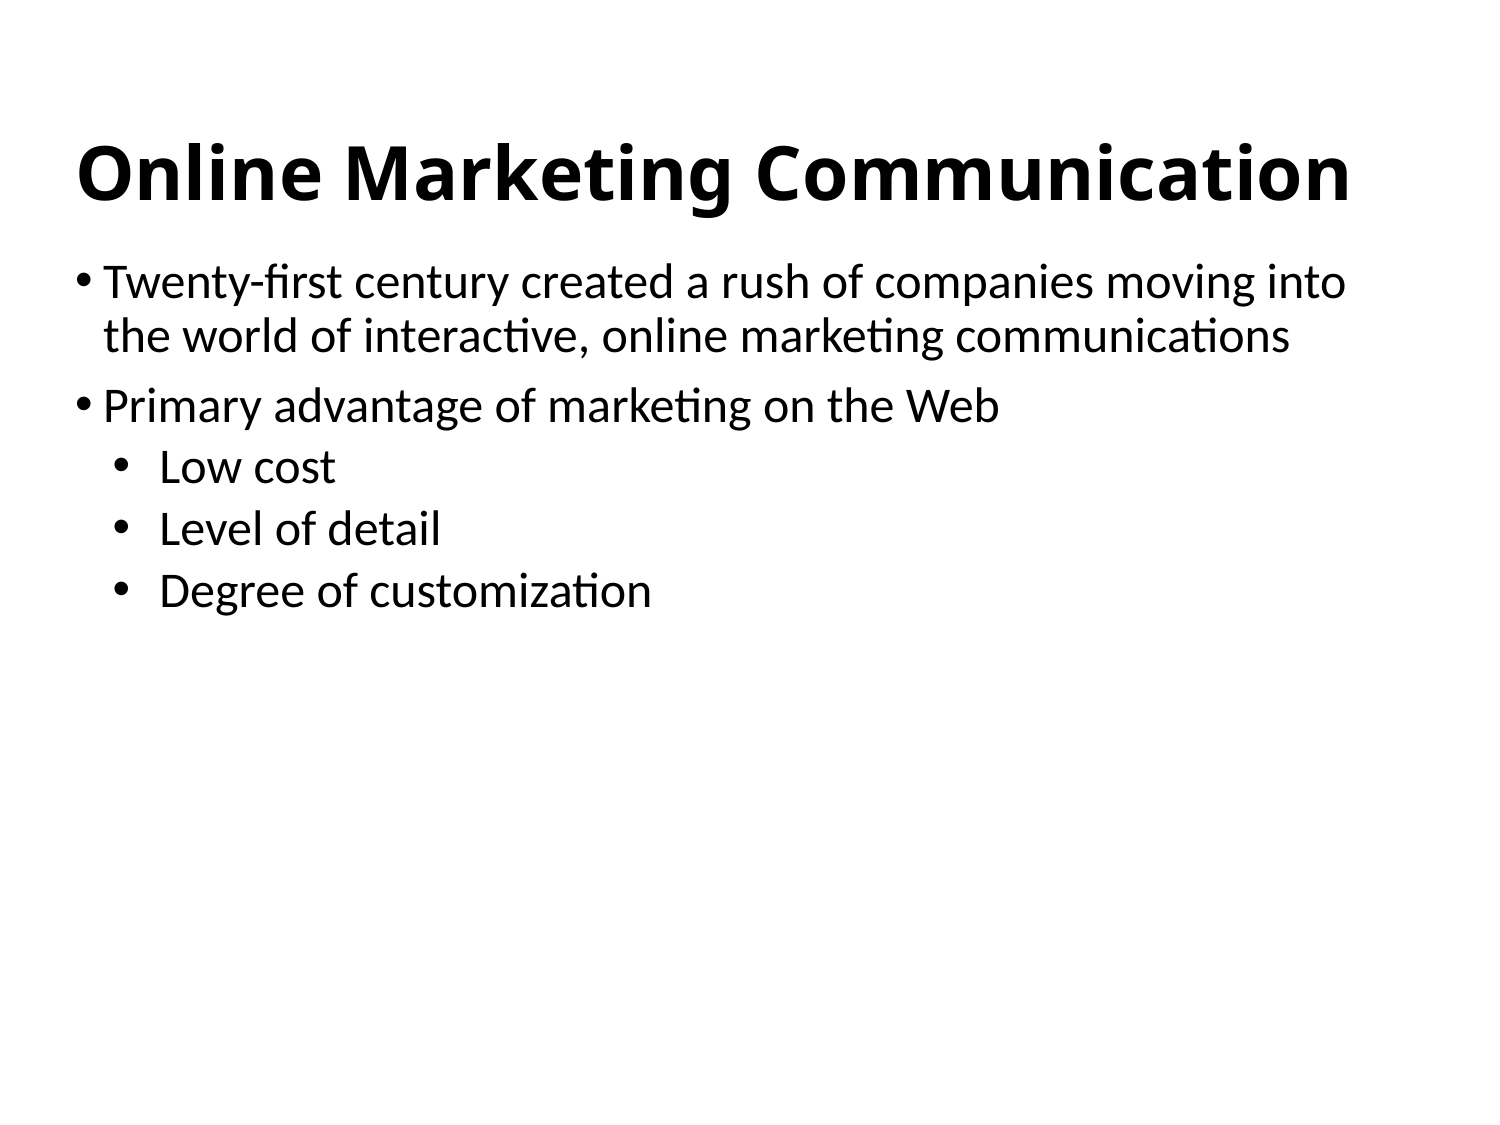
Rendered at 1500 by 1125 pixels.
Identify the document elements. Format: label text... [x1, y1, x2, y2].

title Online Marketing Communication [75, 35, 1425, 216]
list Twenty-first century created a rush of companies moving into the world of interactive, online marketing communications Primary advantage of marketing on the Web Low cost Level of detail Degree of customization [75, 255, 1425, 983]
